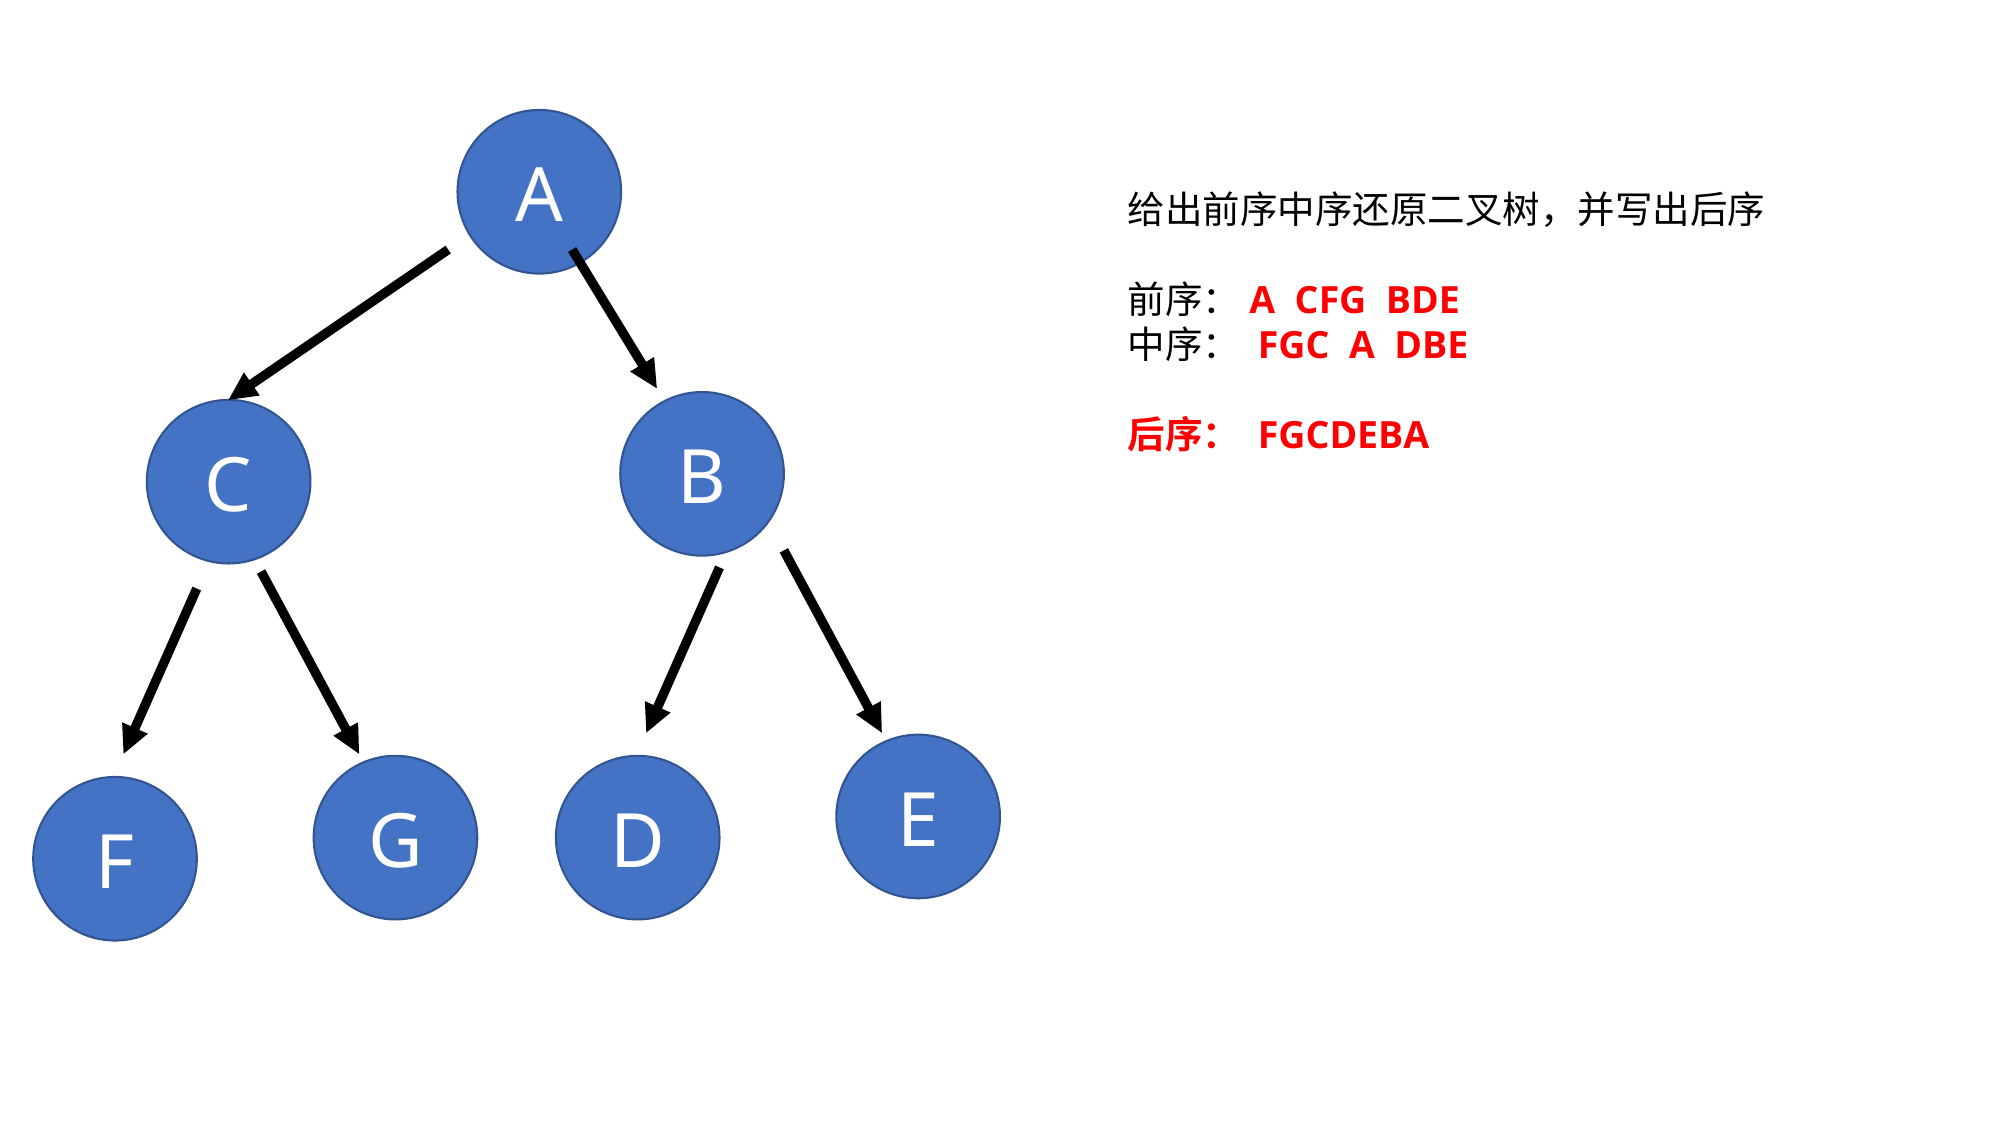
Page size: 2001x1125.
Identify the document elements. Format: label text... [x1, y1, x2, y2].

text_box F [32, 775, 198, 942]
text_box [228, 249, 449, 400]
text_box A [456, 108, 623, 275]
text_box E [835, 733, 1002, 900]
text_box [572, 249, 657, 389]
text_box C [145, 398, 312, 565]
text_box 给出前序中序还原二叉树，并写出后序 前序：A CFG BDE 中序： FGC A DBE 后序： FGCDEBA [1113, 178, 1909, 463]
text_box D [554, 754, 721, 921]
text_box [646, 567, 720, 733]
text_box G [312, 754, 479, 921]
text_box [261, 571, 360, 754]
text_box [123, 588, 197, 754]
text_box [783, 550, 882, 733]
text_box B [619, 390, 785, 557]
